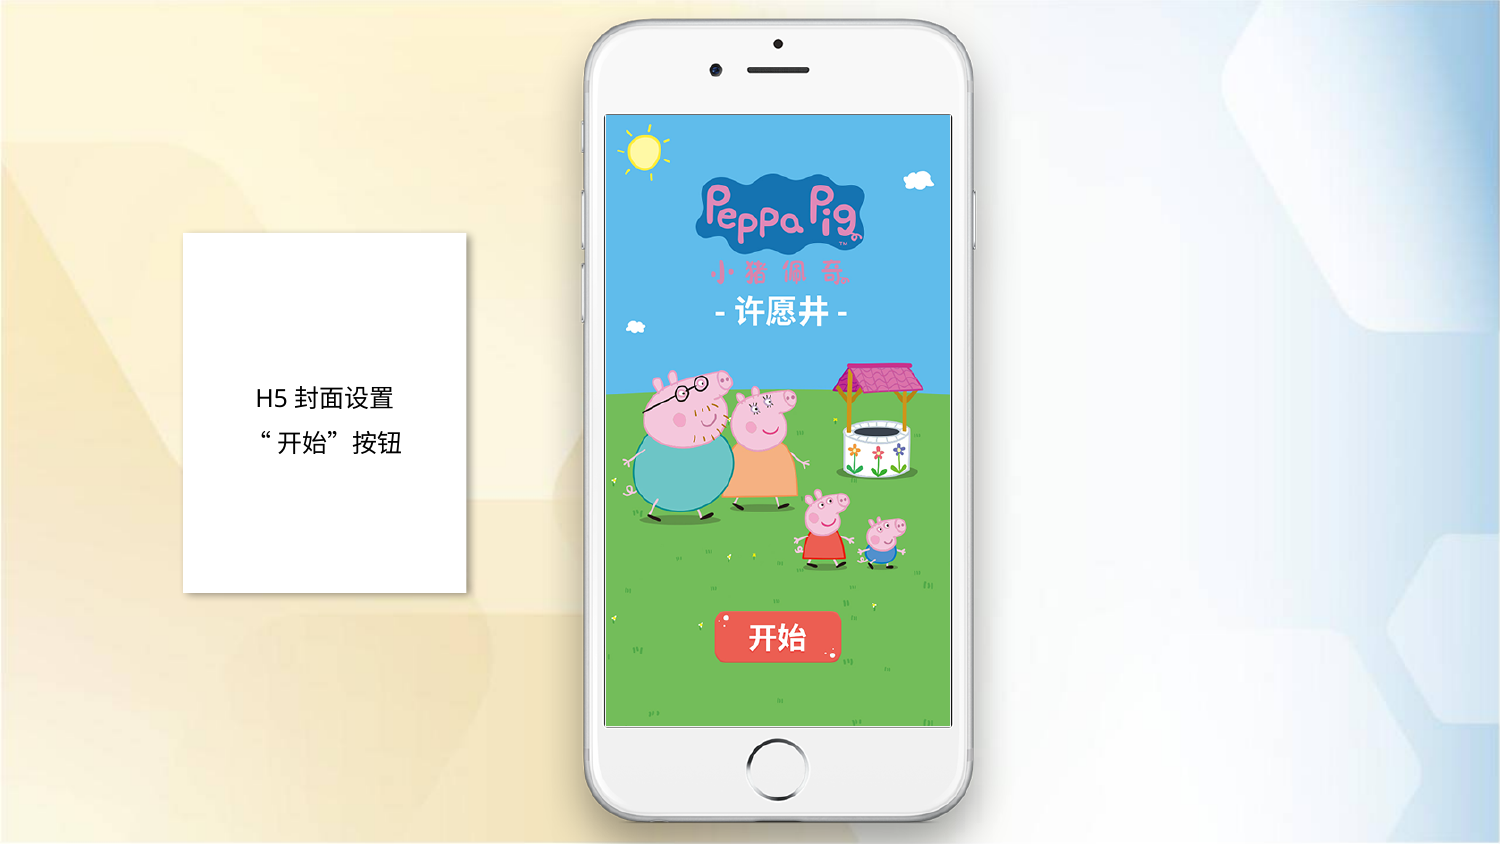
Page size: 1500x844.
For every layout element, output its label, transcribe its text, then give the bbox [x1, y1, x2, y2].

text_box H5封面设置 “开始”按钮 [181, 231, 461, 595]
picture [0, 0, 1500, 844]
